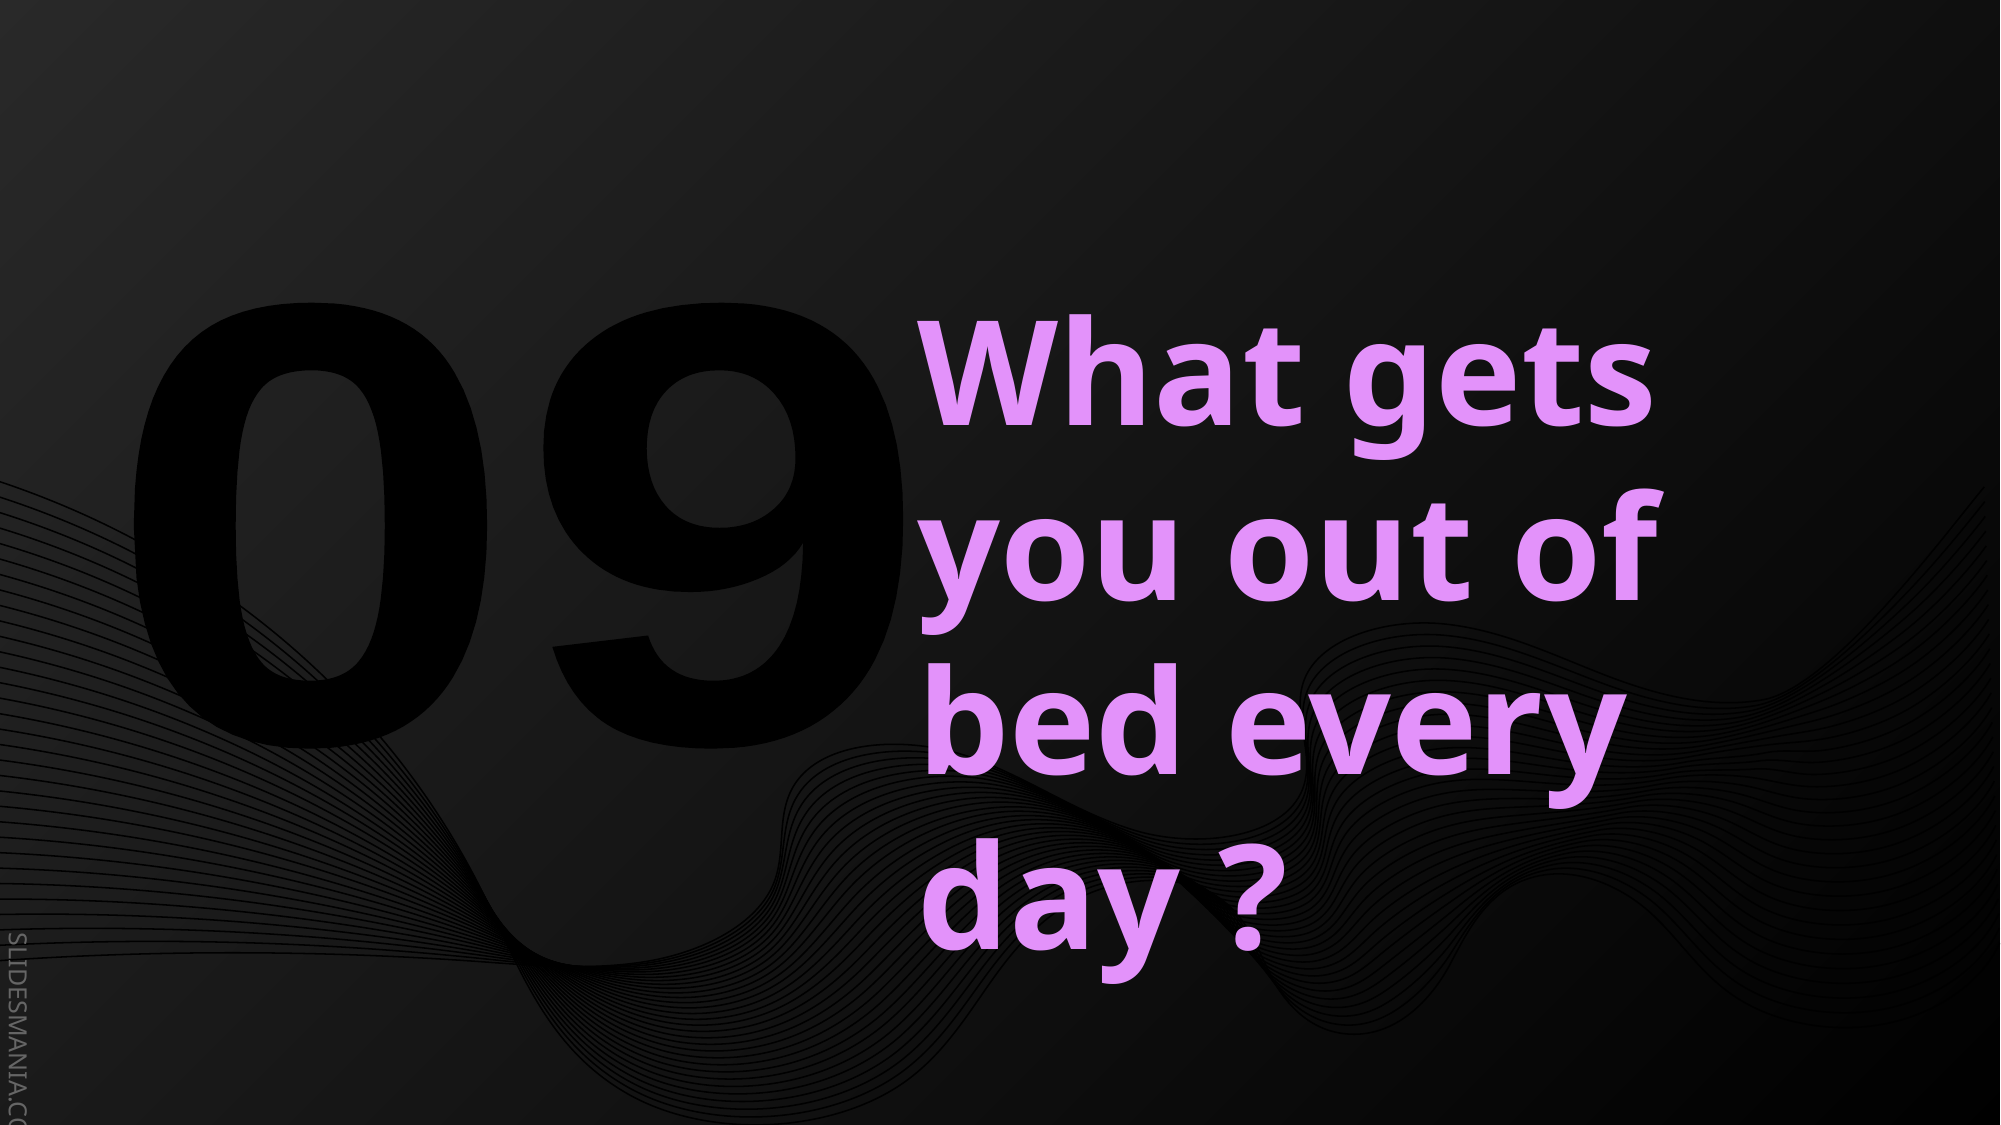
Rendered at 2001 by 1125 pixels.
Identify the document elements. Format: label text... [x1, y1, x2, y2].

title What gets you out of bed every day ? [897, 259, 1757, 385]
